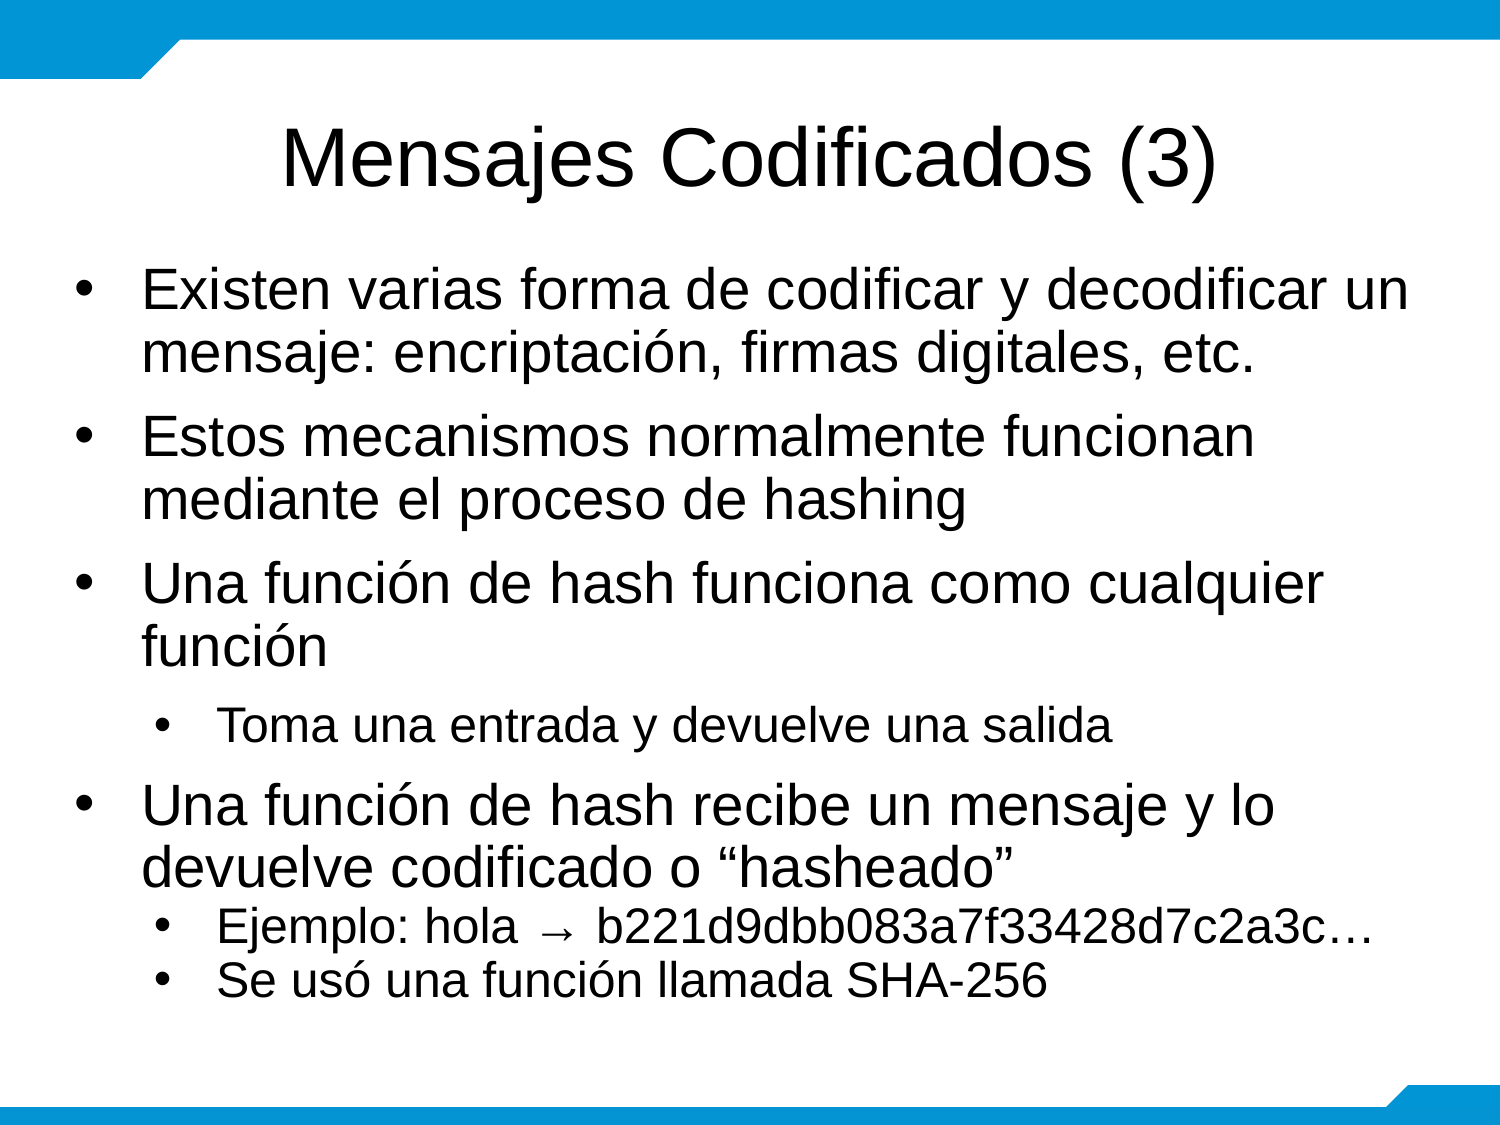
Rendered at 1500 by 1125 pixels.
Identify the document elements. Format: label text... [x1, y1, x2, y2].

title Mensajes Codificados (3) [51, 97, 1449, 223]
list Existen varias forma de codificar y decodificar un mensaje: encriptación, firmas digitales, etc. Estos mecanismos normalmente funcionan mediante el proceso de hashing Una función de hash funciona como cualquier función Toma una entrada y devuelve una salida Una función de hash recibe un mensaje y lo devuelve codificado o “hasheado” Ejemplo: hola → b221d9dbb083a7f33428d7c2a3c… Se usó una función llamada SHA-256 [51, 252, 1449, 1000]
